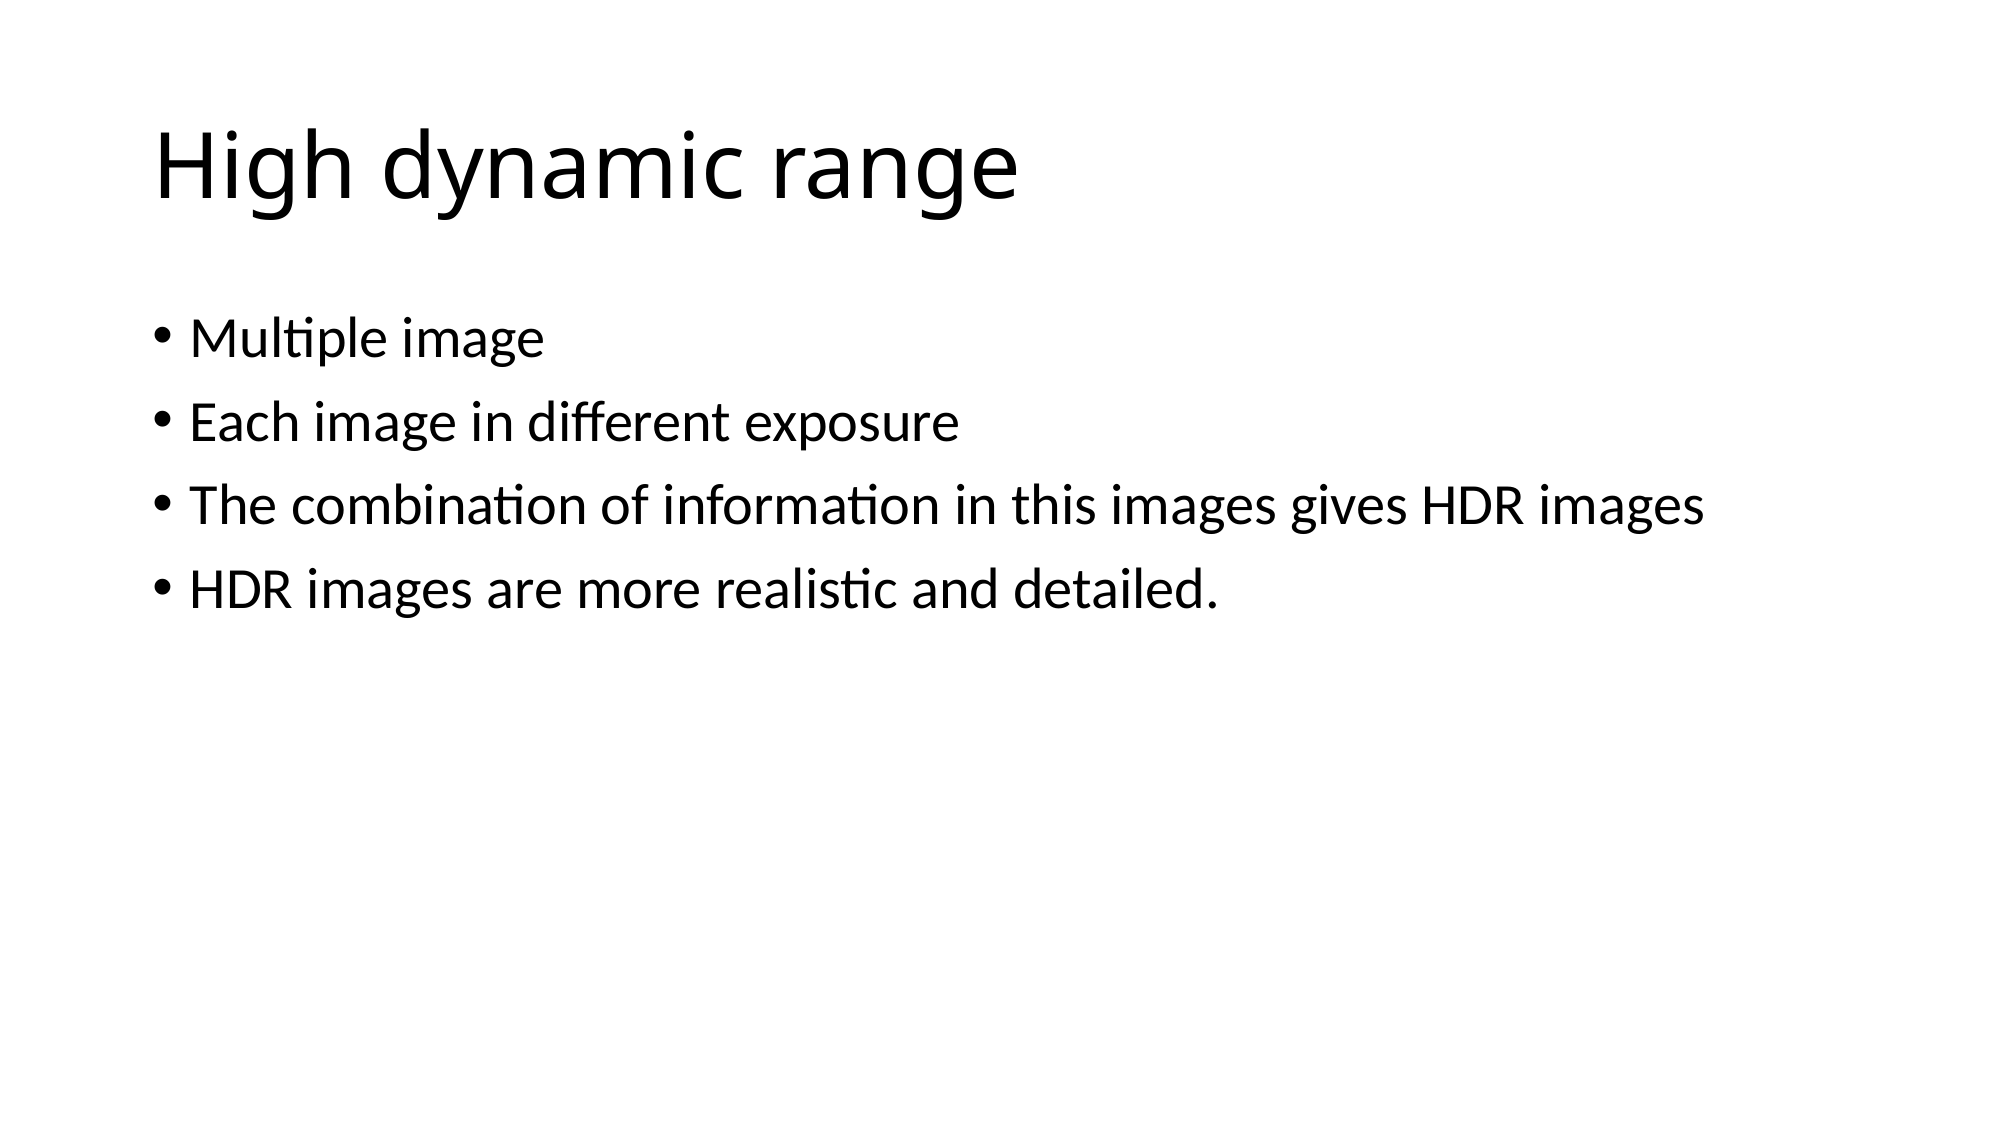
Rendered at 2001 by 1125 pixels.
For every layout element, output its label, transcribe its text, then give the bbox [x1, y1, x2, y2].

list Multiple image Each image in different exposure The combination of information in this images gives HDR images HDR images are more realistic and detailed. [137, 299, 1863, 1014]
title High dynamic range [137, 59, 1863, 278]
